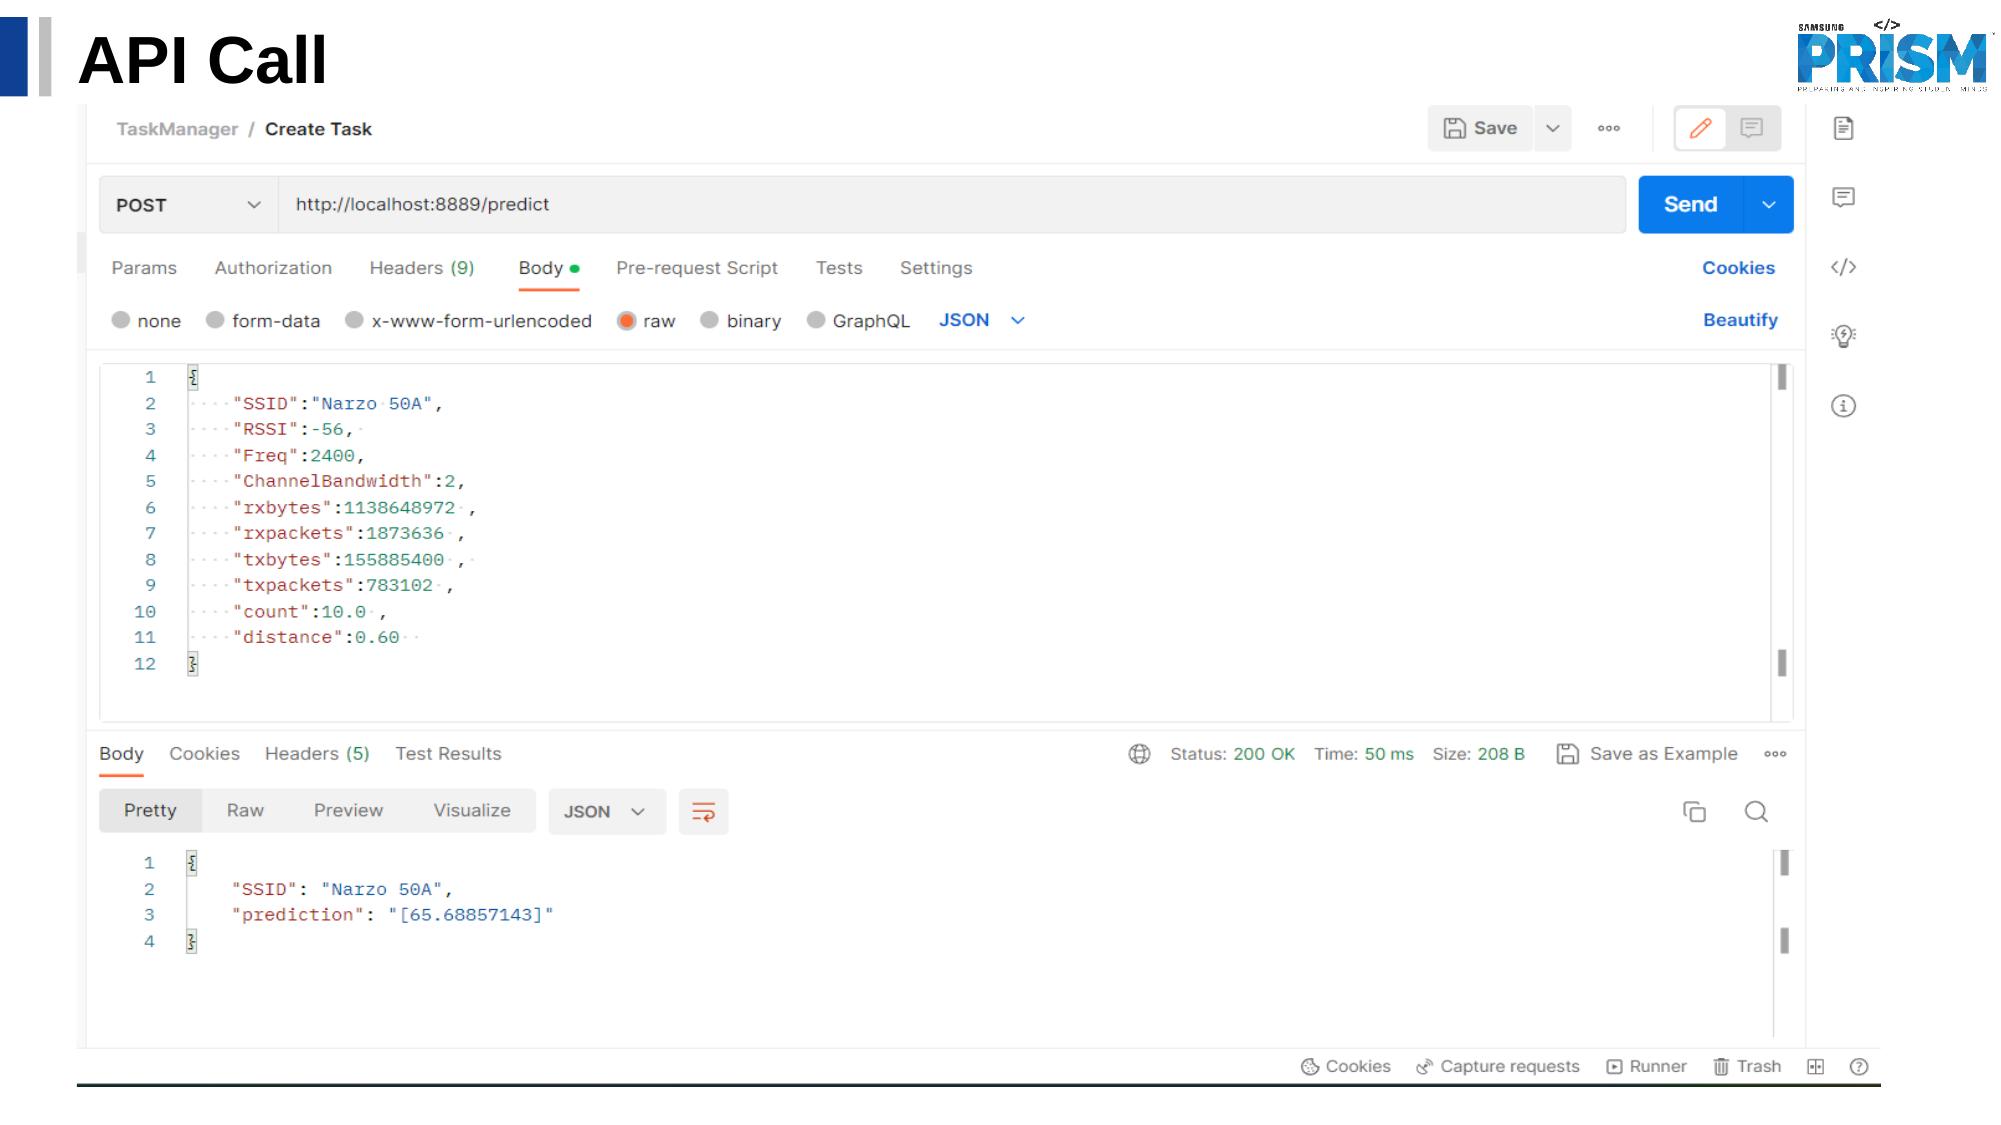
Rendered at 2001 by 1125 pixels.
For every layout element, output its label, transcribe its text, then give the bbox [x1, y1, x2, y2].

text_box [0, 17, 28, 97]
text_box [39, 17, 52, 97]
text_box API Call [62, 9, 1711, 105]
picture [1794, 16, 2000, 96]
picture [76, 104, 1892, 1087]
